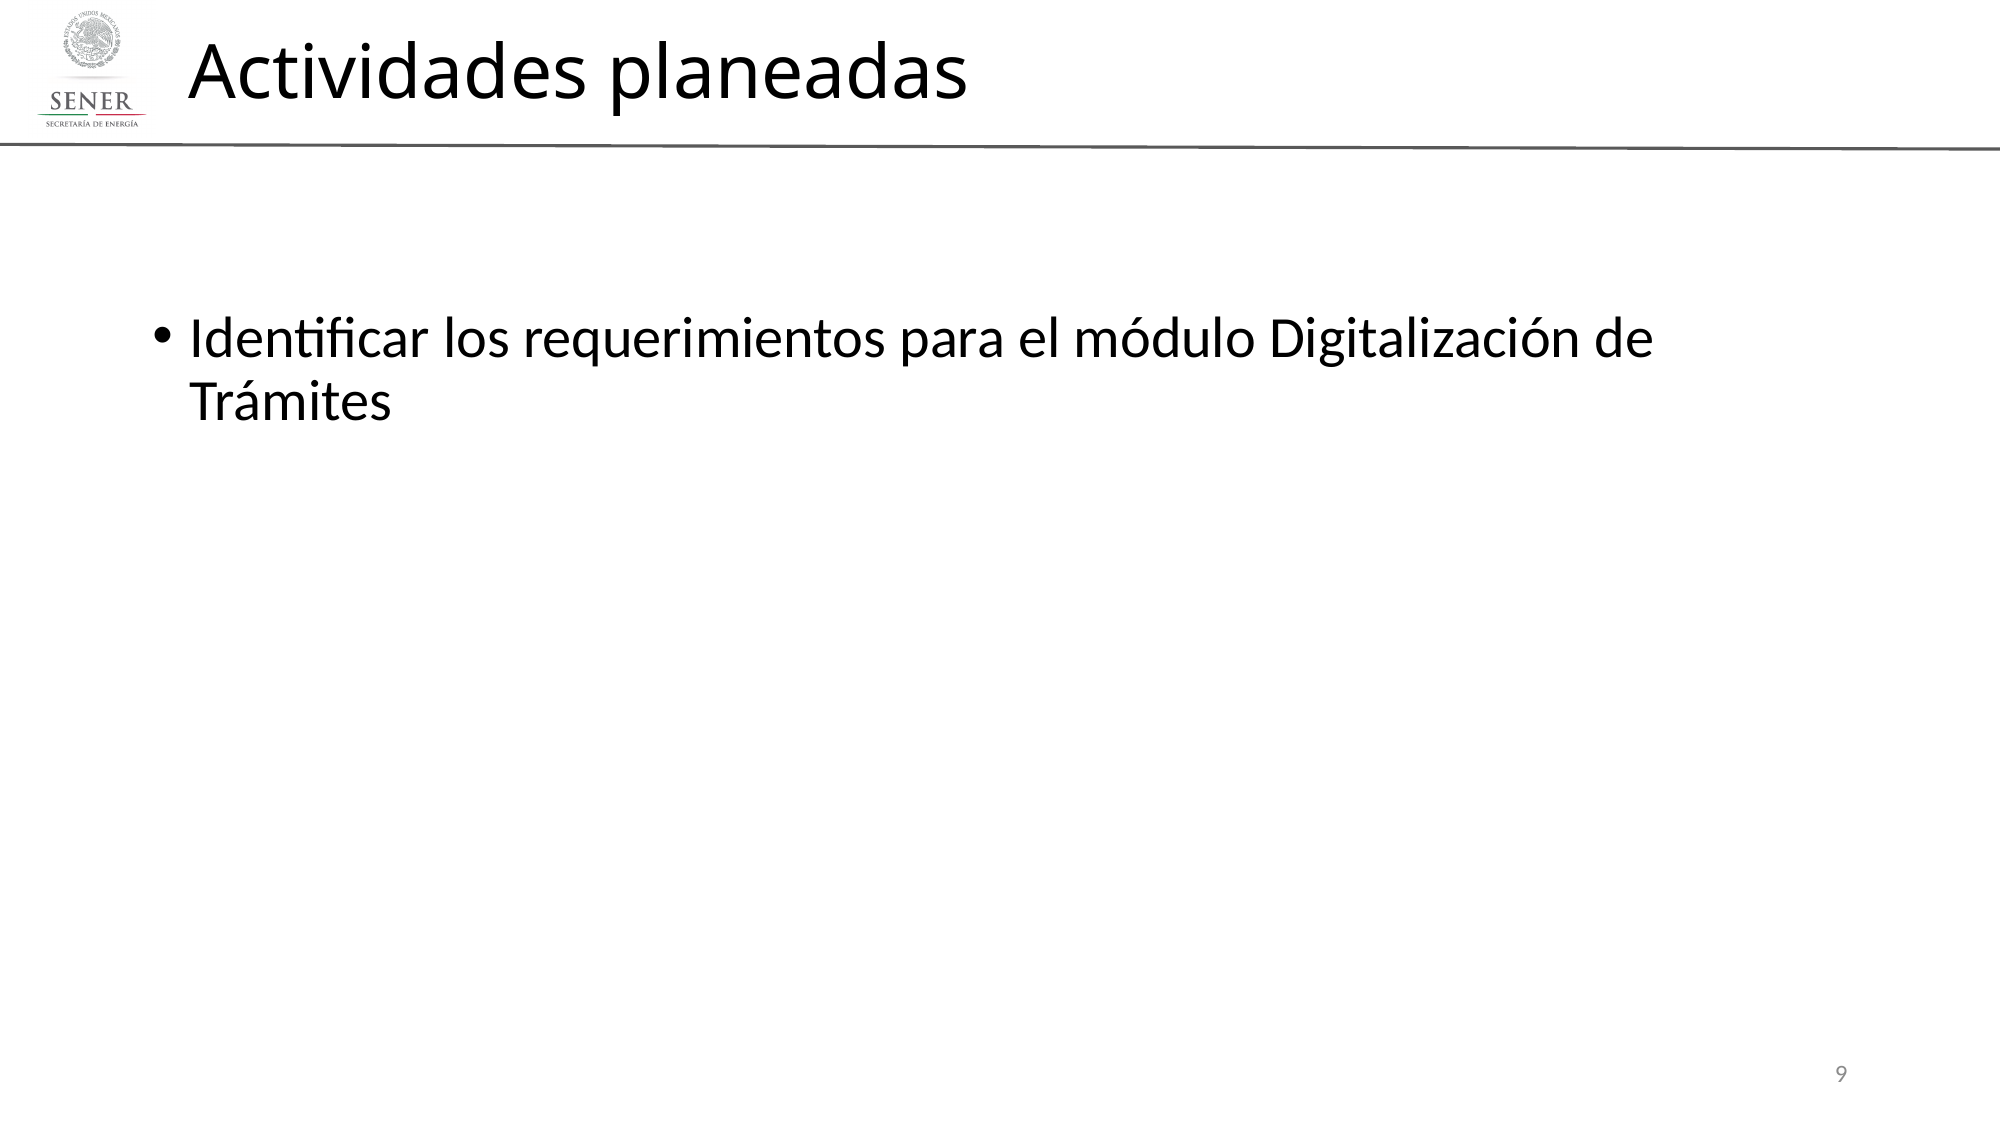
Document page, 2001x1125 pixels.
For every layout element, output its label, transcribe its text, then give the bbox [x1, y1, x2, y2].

slide_number 9 [1412, 1042, 1863, 1103]
picture [28, 0, 156, 138]
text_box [0, 144, 2000, 149]
title Actividades planeadas [173, 4, 1863, 144]
list Identificar los requerimientos para el módulo Digitalización de Trámites [137, 299, 1863, 1014]
